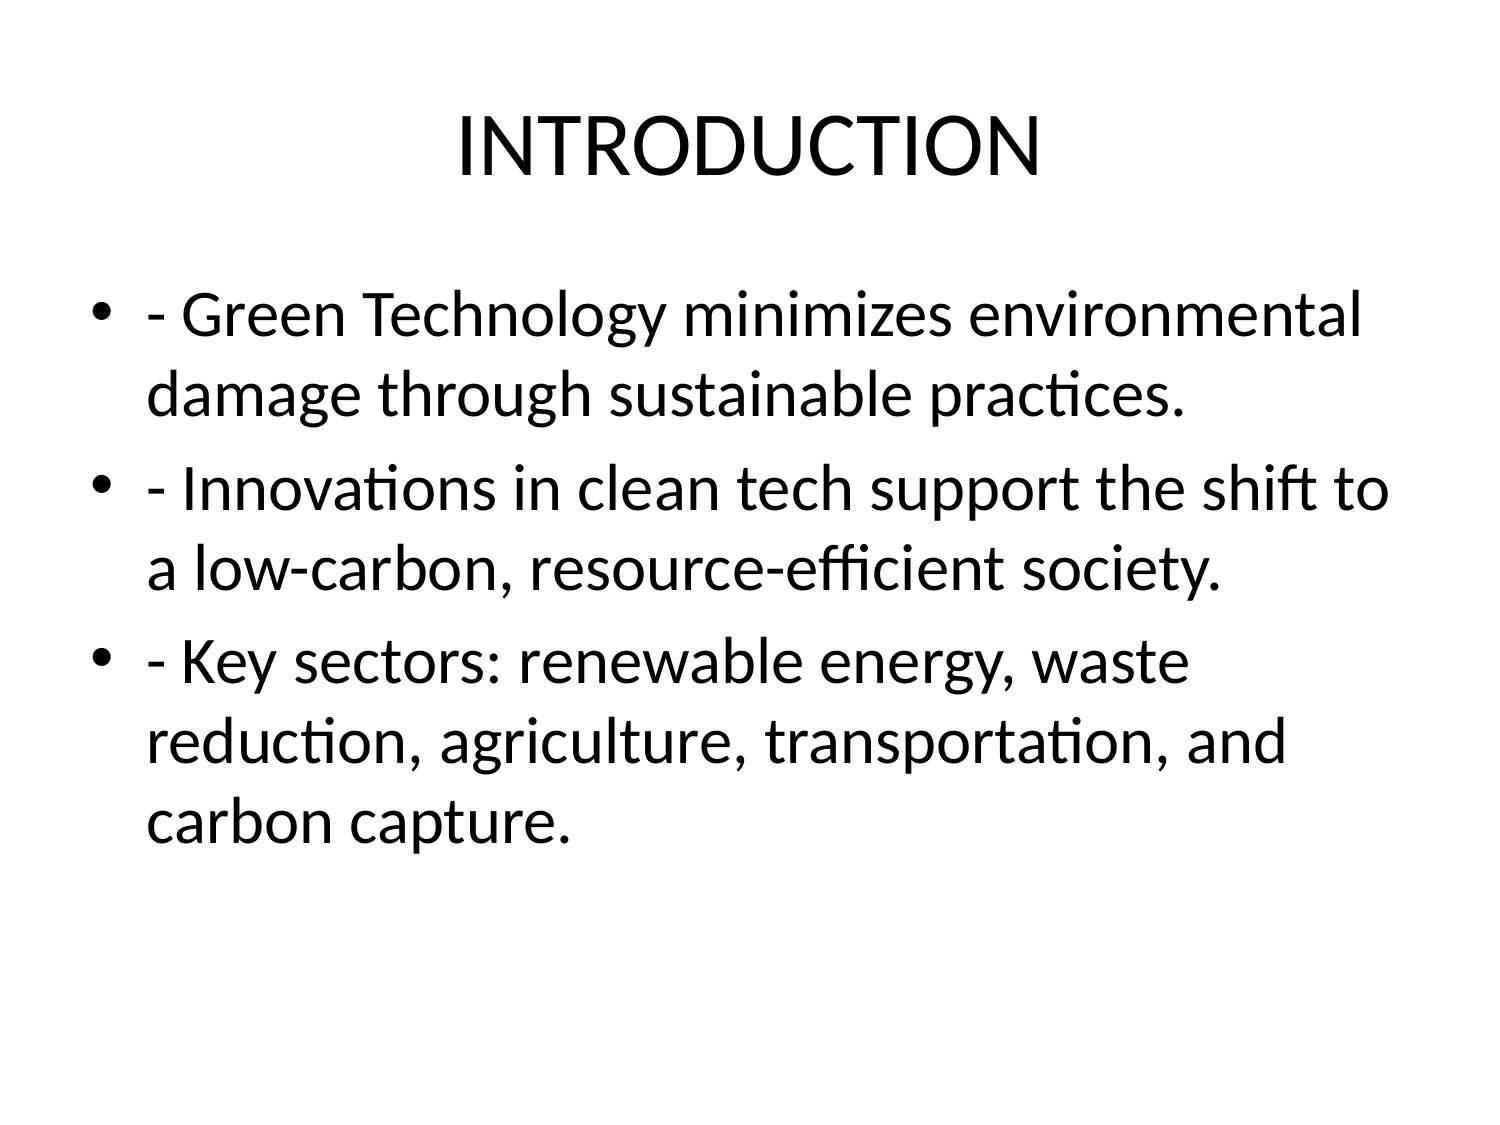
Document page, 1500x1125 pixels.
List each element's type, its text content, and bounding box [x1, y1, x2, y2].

list - Green Technology minimizes environmental damage through sustainable practices. - Innovations in clean tech support the shift to a low-carbon, resource-efficient society. - Key sectors: renewable energy, waste reduction, agriculture, transportation, and carbon capture. [75, 262, 1425, 1005]
title INTRODUCTION [75, 45, 1425, 233]
